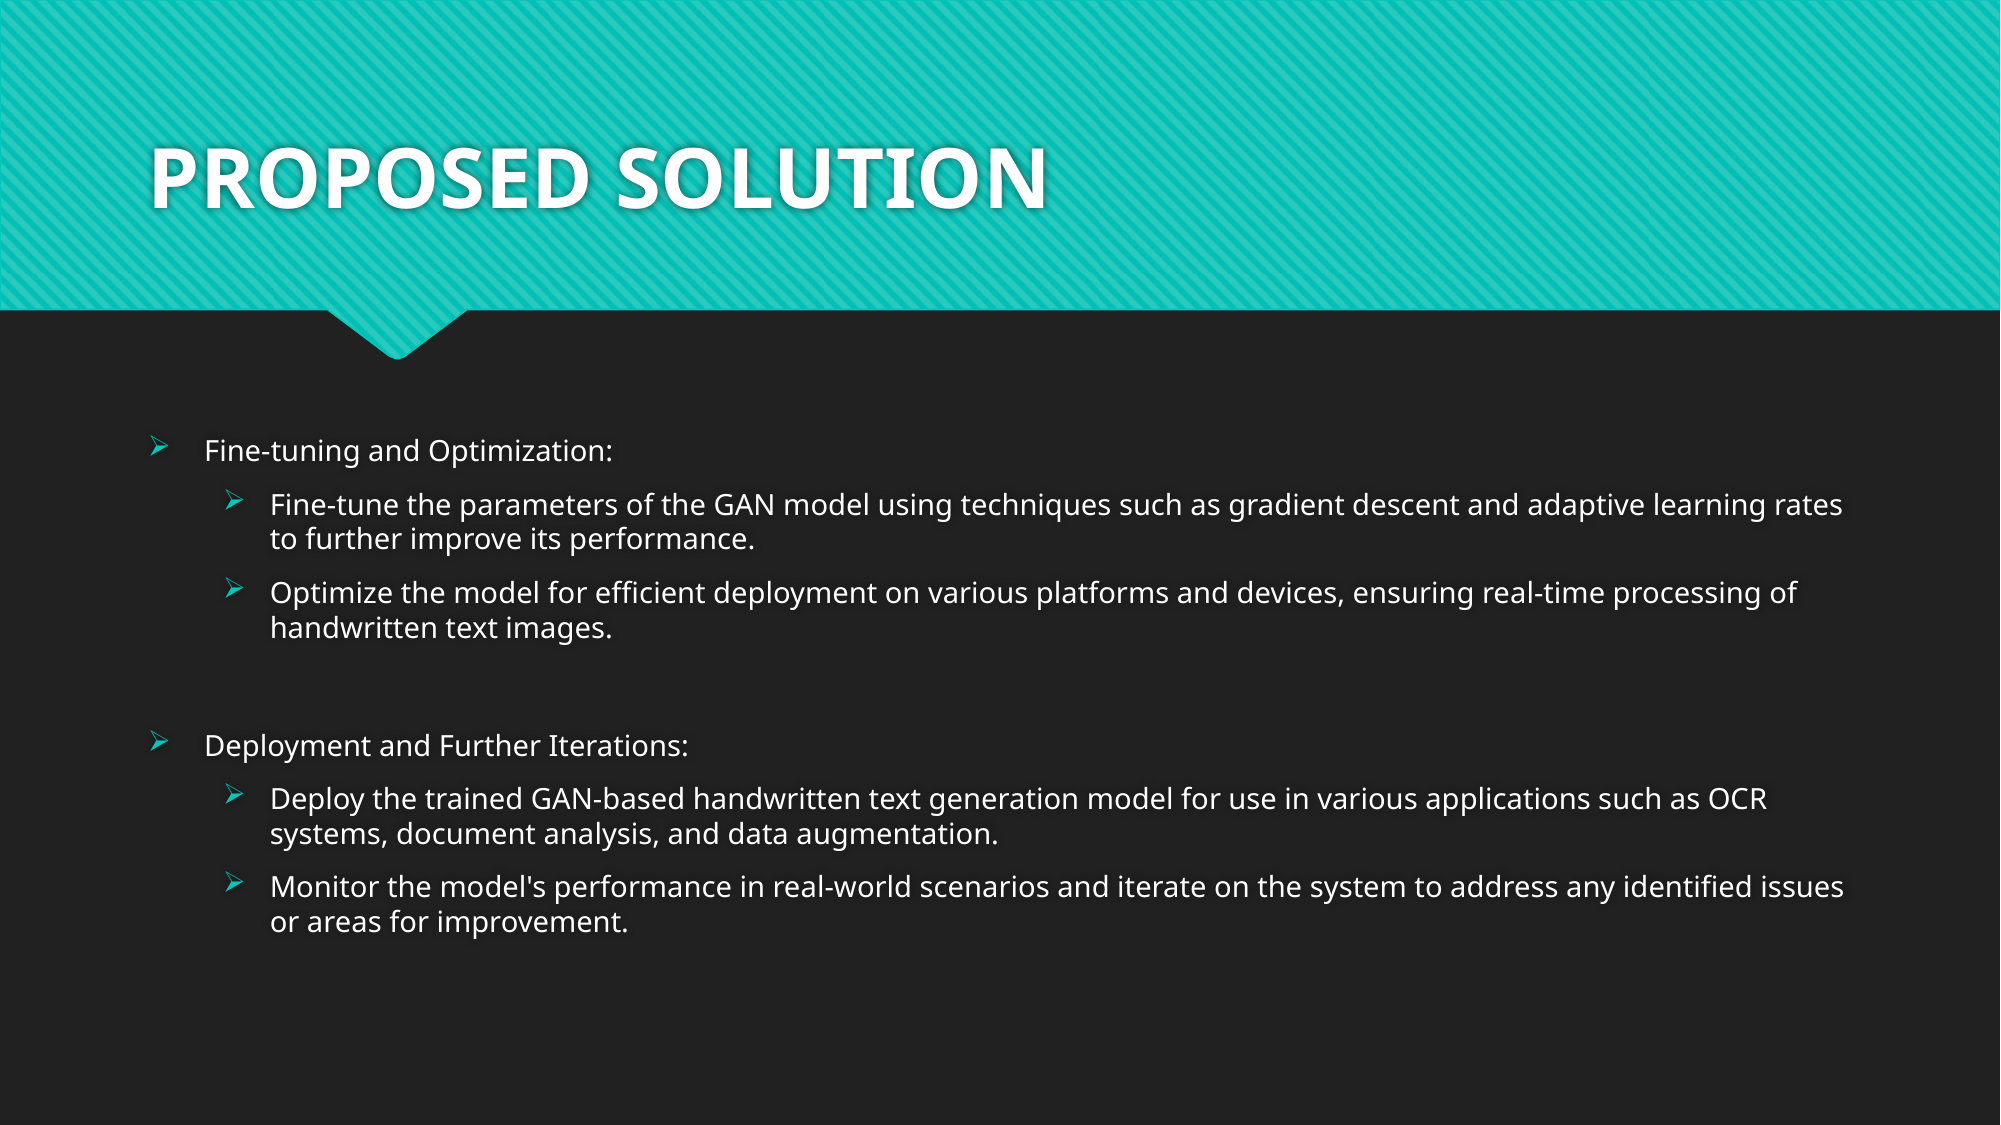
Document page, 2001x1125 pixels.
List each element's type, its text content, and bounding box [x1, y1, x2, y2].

title PROPOSED SOLUTION [132, 73, 1868, 233]
list Fine-tuning and Optimization: Fine-tune the parameters of the GAN model using techniques such as gradient descent and adaptive learning rates to further improve its performance. Optimize the model for efficient deployment on various platforms and devices, ensuring real-time processing of handwritten text images. Deployment and Further Iterations: Deploy the trained GAN-based handwritten text generation model for use in various applications such as OCR systems, document analysis, and data augmentation. Monitor the model's performance in real-world scenarios and iterate on the system to address any identified issues or areas for improvement. [132, 419, 1865, 1017]
